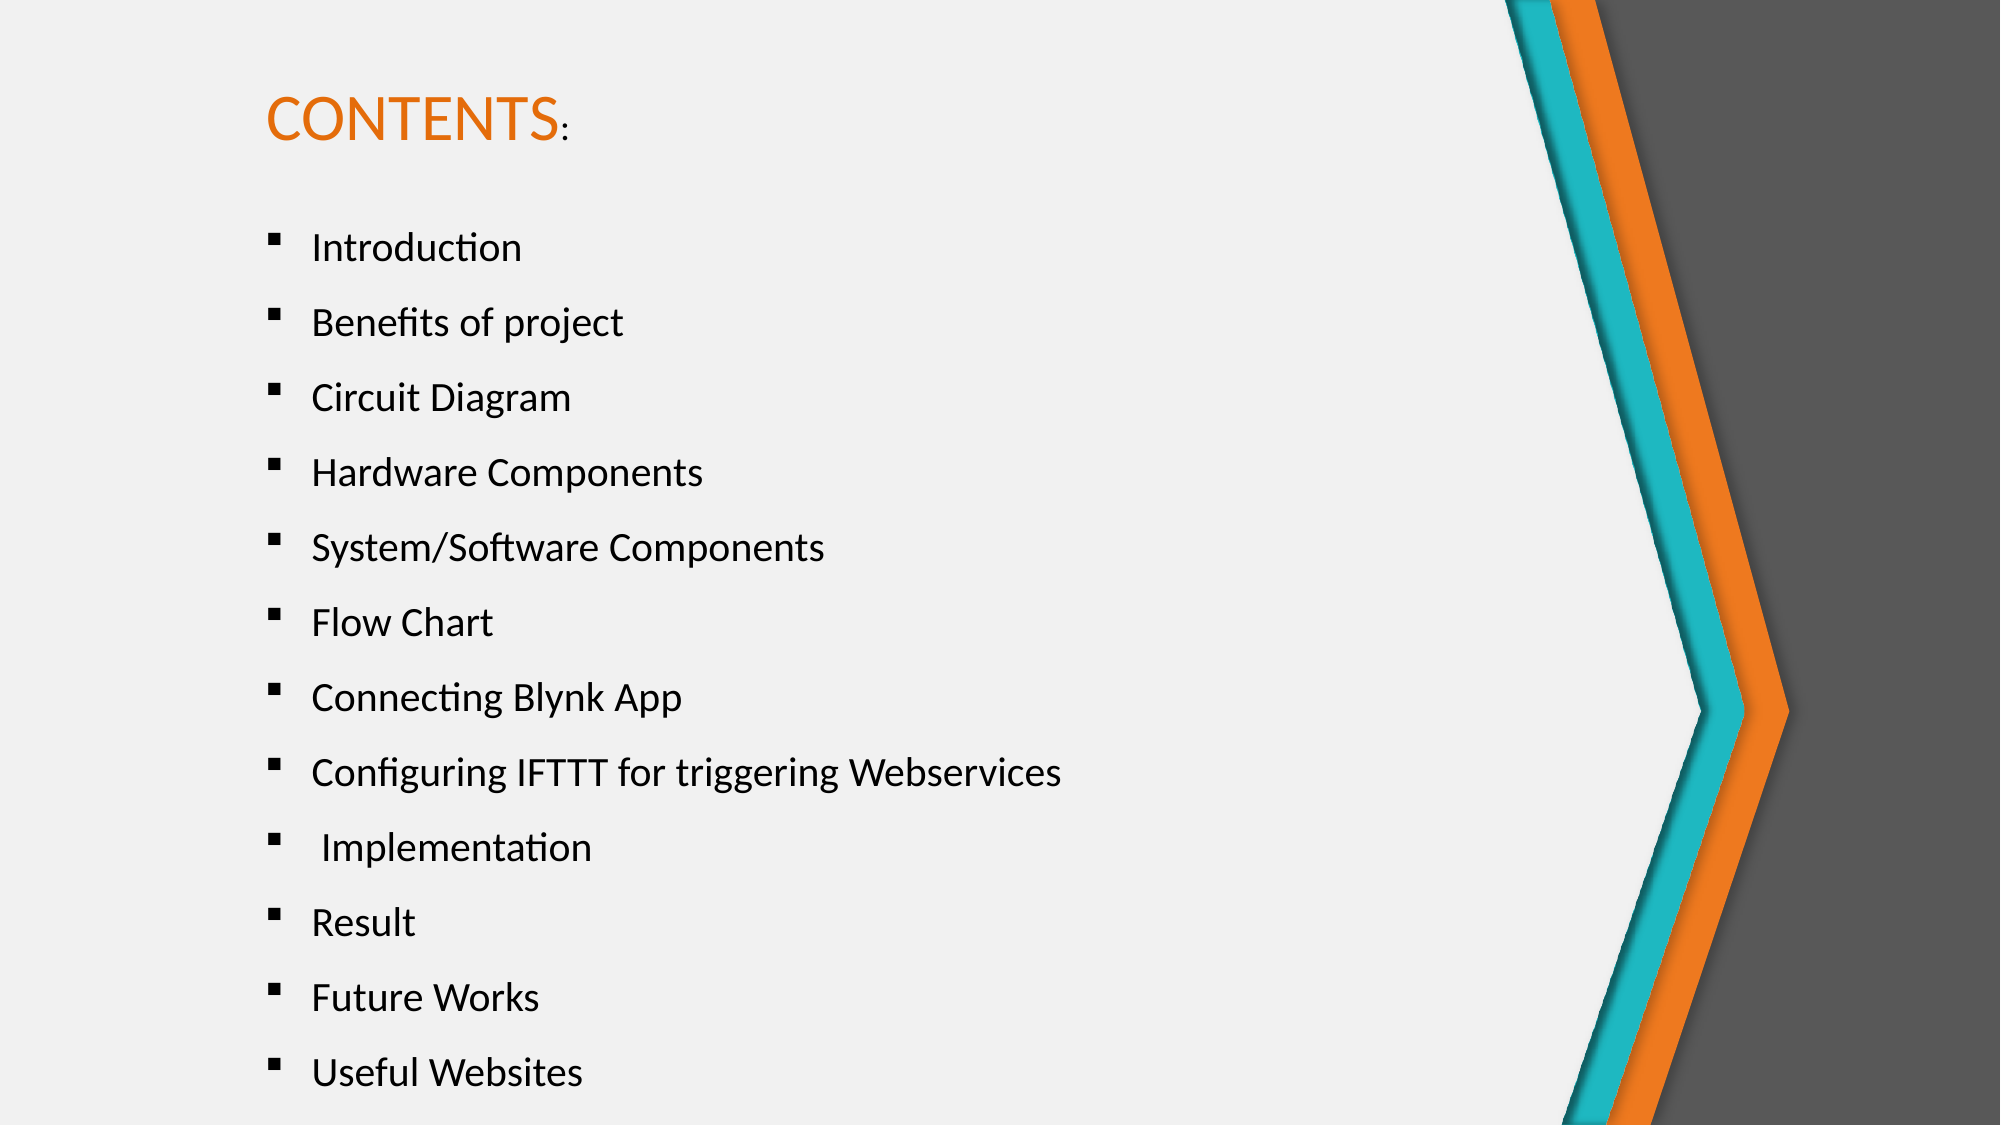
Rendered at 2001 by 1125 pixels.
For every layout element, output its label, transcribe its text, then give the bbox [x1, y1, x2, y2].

text_box Introduction Benefits of project Circuit Diagram Hardware Components System/Software Components Flow Chart Connecting Blynk App Configuring IFTTT for triggering Webservices Implementation Result Future Works Useful Websites [249, 187, 1250, 1103]
picture [1495, 0, 1814, 1125]
text_box CONTENTS: [251, 66, 585, 162]
